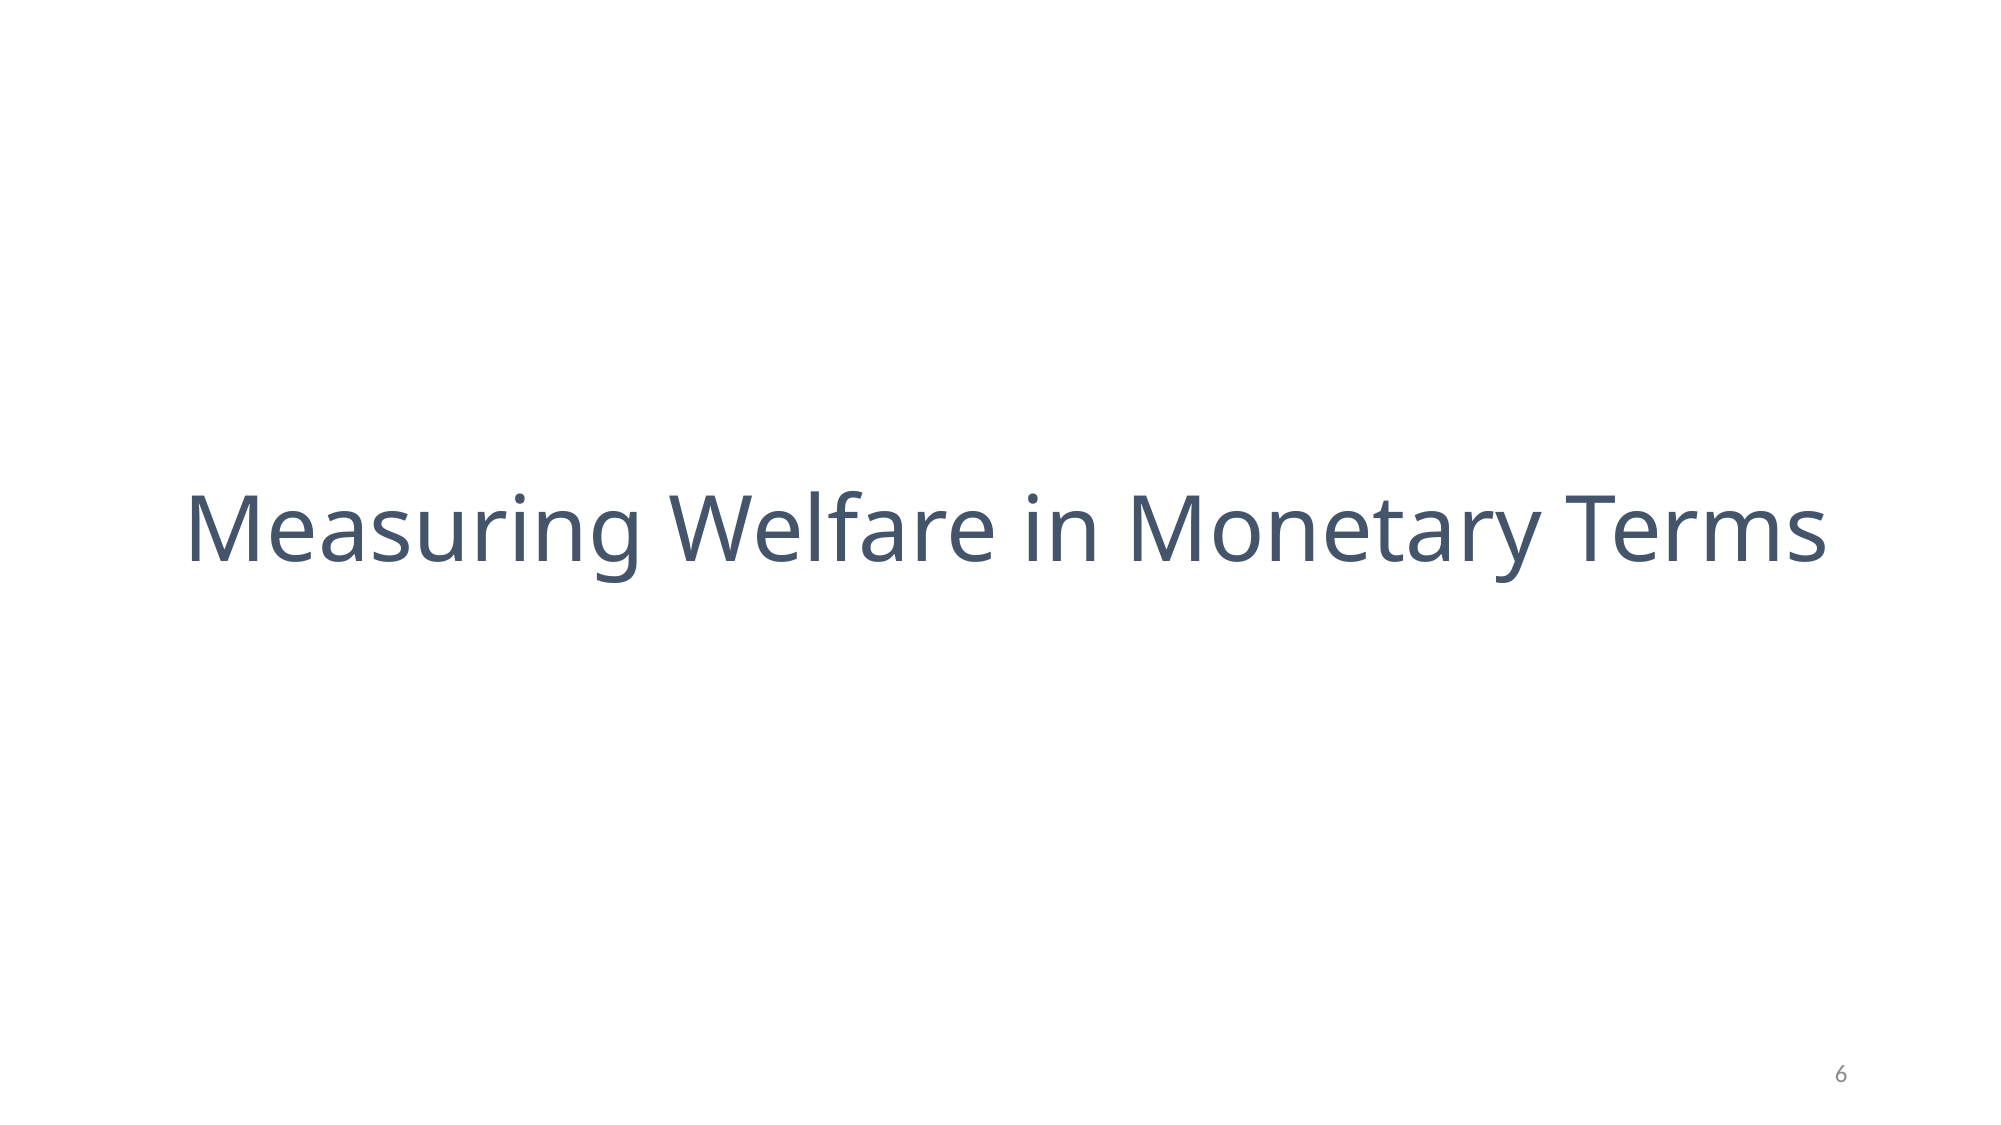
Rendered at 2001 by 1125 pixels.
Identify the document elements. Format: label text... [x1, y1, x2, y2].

title Measuring Welfare in Monetary Terms [122, 422, 1893, 640]
slide_number 6 [1412, 1042, 1863, 1103]
